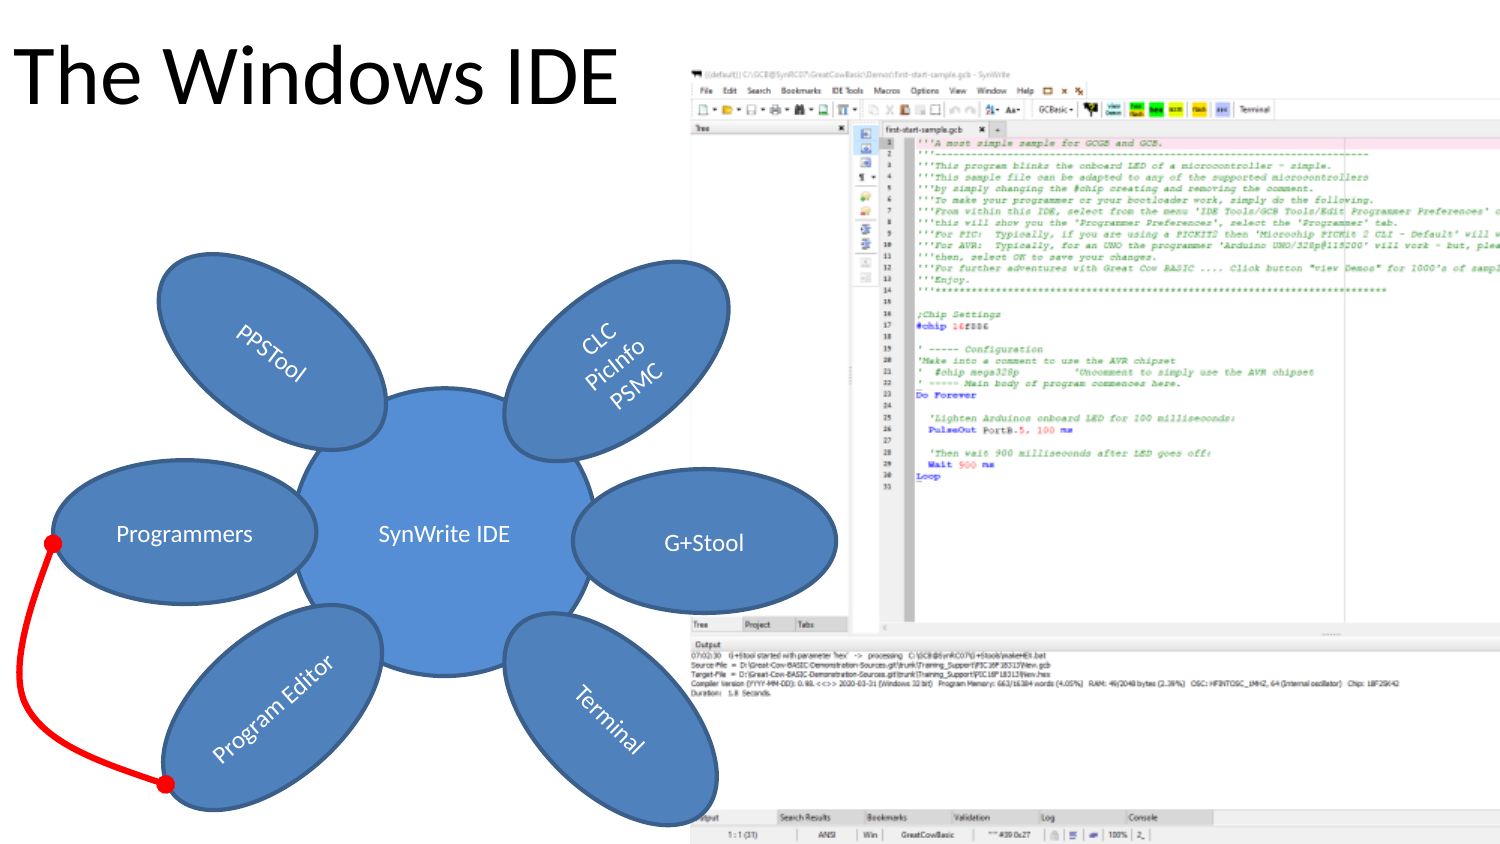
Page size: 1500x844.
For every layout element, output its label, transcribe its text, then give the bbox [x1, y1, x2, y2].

picture [690, 67, 1500, 844]
text_box Programmers [50, 458, 287, 542]
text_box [754, 388, 837, 677]
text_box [5, 543, 405, 785]
text_box PPSTool [156, 252, 387, 444]
title The Windows IDE [0, 0, 1350, 141]
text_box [292, 388, 473, 677]
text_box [478, 289, 749, 792]
